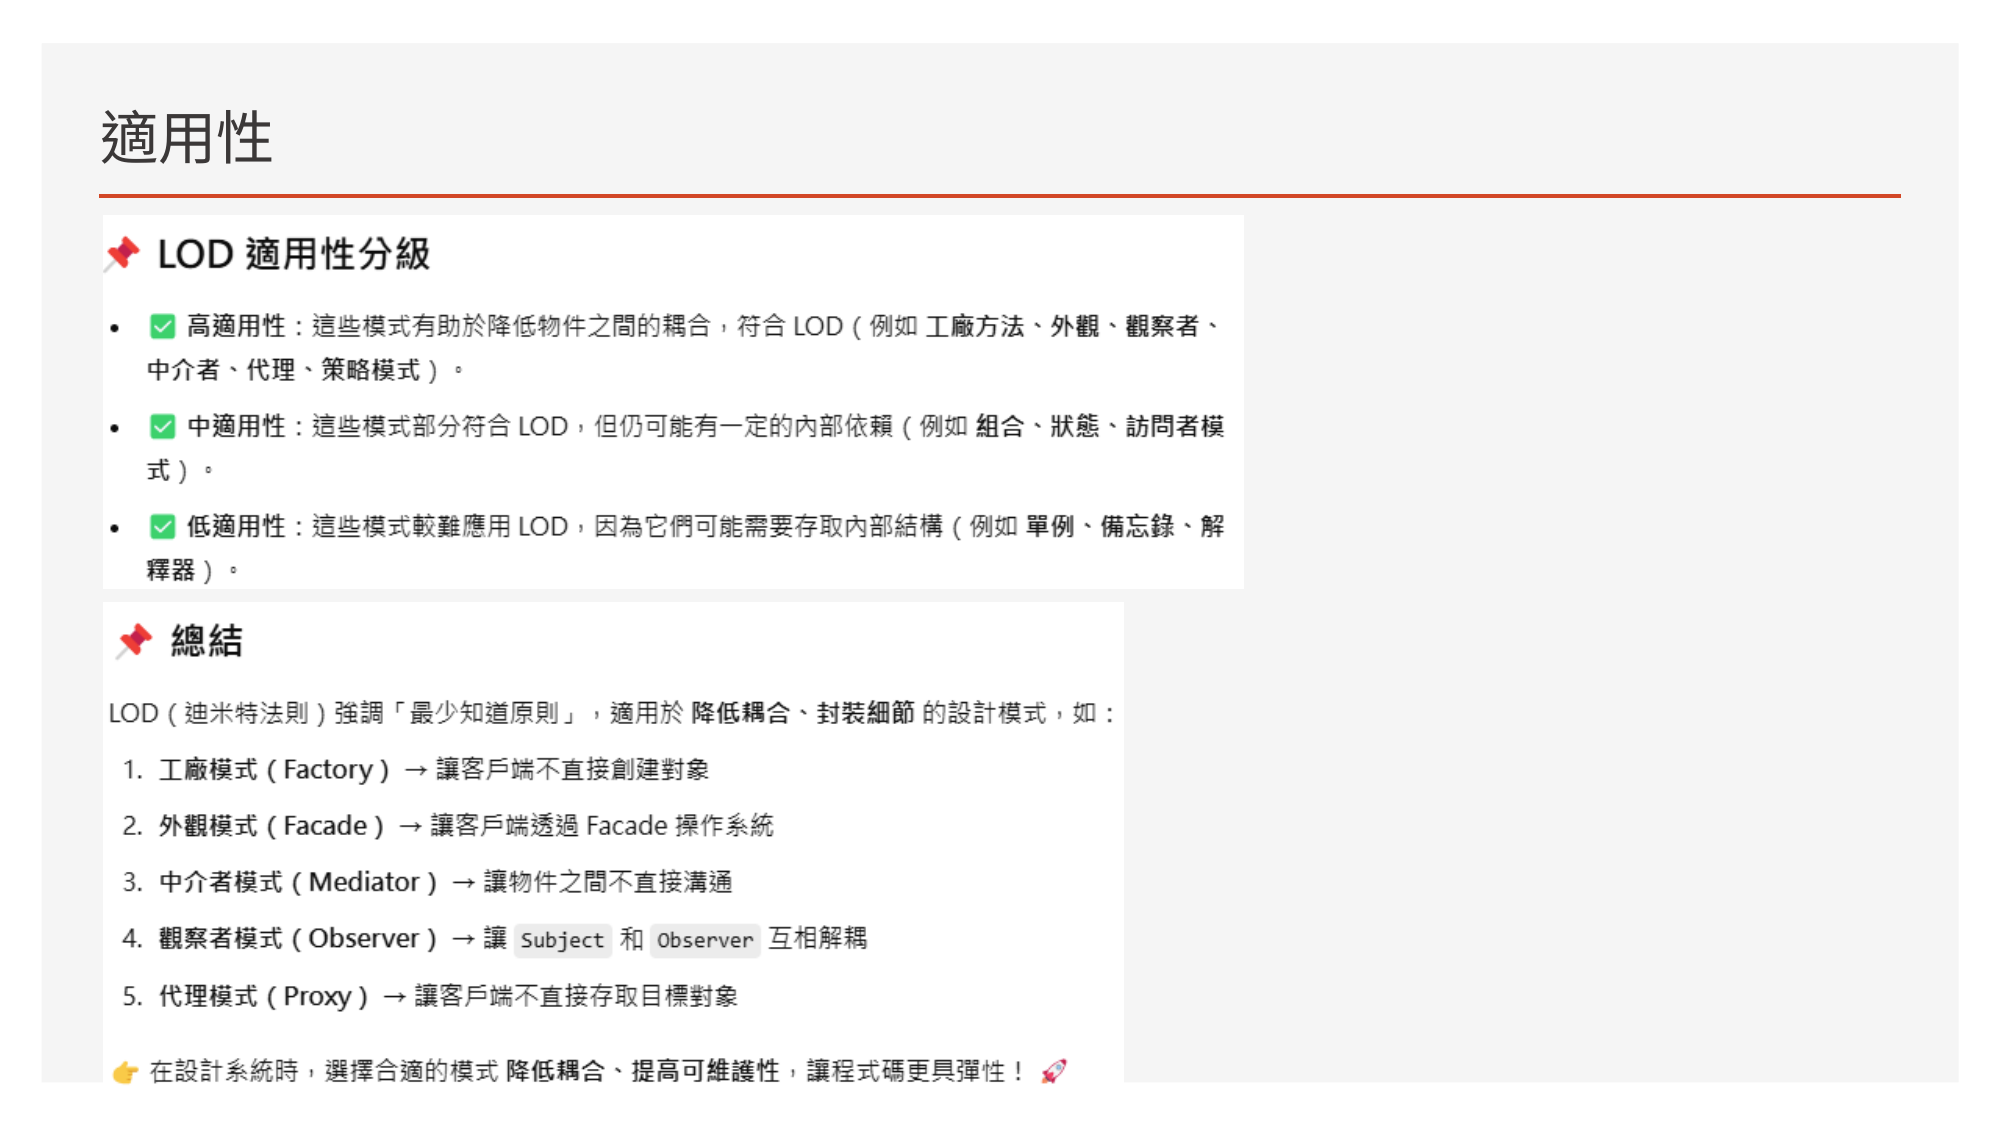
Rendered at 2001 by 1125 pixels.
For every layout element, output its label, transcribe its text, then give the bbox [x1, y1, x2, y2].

picture [103, 602, 1124, 1093]
title 適用性 [85, 73, 1214, 179]
picture [103, 215, 1244, 589]
